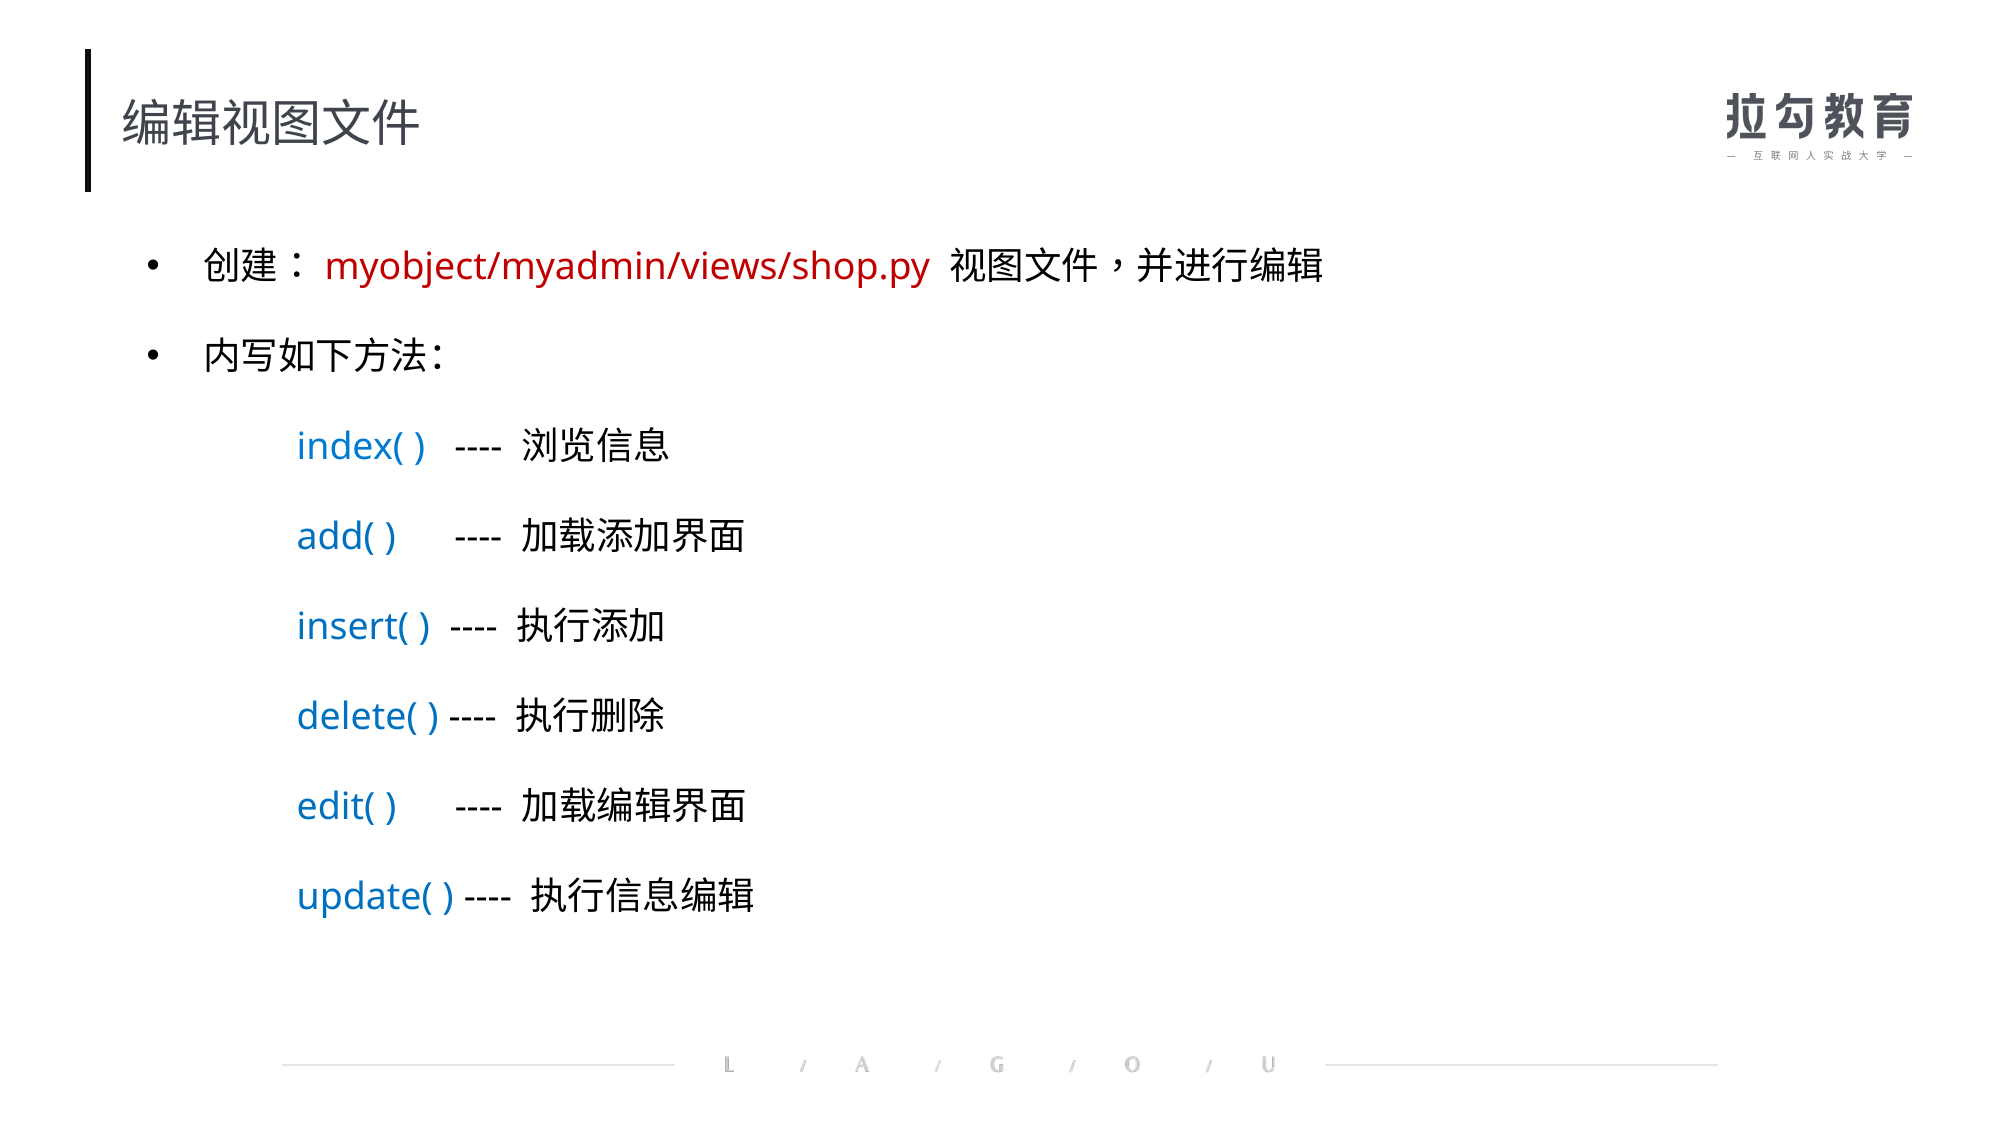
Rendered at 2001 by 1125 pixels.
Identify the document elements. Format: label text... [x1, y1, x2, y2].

picture [1727, 93, 1912, 160]
text_box 创建：myobject/myadmin/views/shop.py 视图文件，并进行编辑 内写如下方法： index( ) ---- 浏览信息 add( ) ---- 加载添加界面 insert( ) ---- 执行添加 delete( ) ---- 执行删除 edit( ) ---- 加载编辑界面 update( ) ---- 执行信息编辑 [131, 189, 1902, 924]
picture [282, 1046, 1718, 1084]
text_box 编辑视图文件 [106, 82, 1445, 168]
